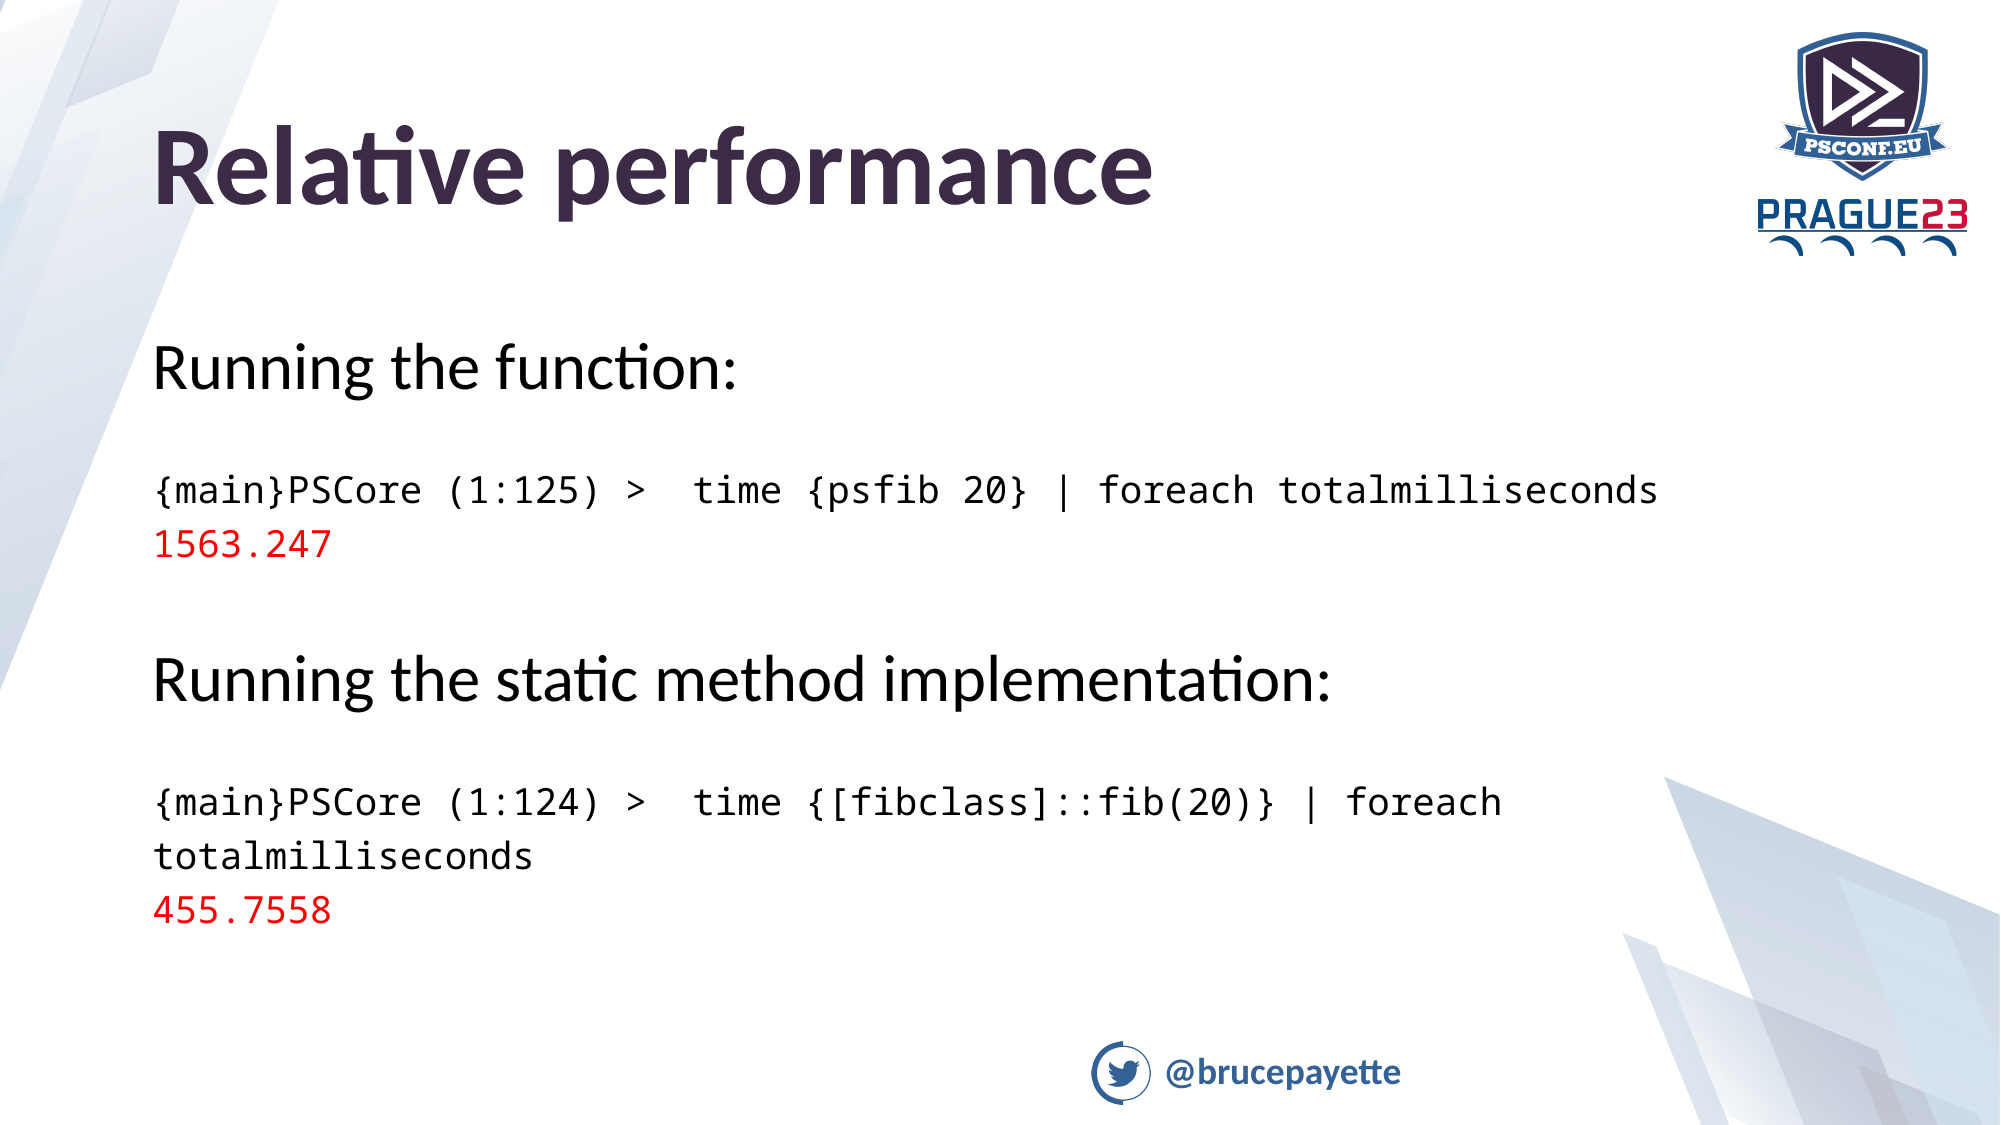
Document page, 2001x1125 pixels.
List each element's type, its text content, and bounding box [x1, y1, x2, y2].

title Relative performance [137, 59, 1735, 278]
list Running the function: {main}PSCore (1:125) > time {psfib 20} | foreach totalmilliseconds 1563.247 Running the static method implementation: {main}PSCore (1:124) > time {[fibclass]::fib(20)} | foreach totalmilliseconds 455.7558 [137, 299, 1863, 1014]
picture [0, 0, 2000, 1125]
